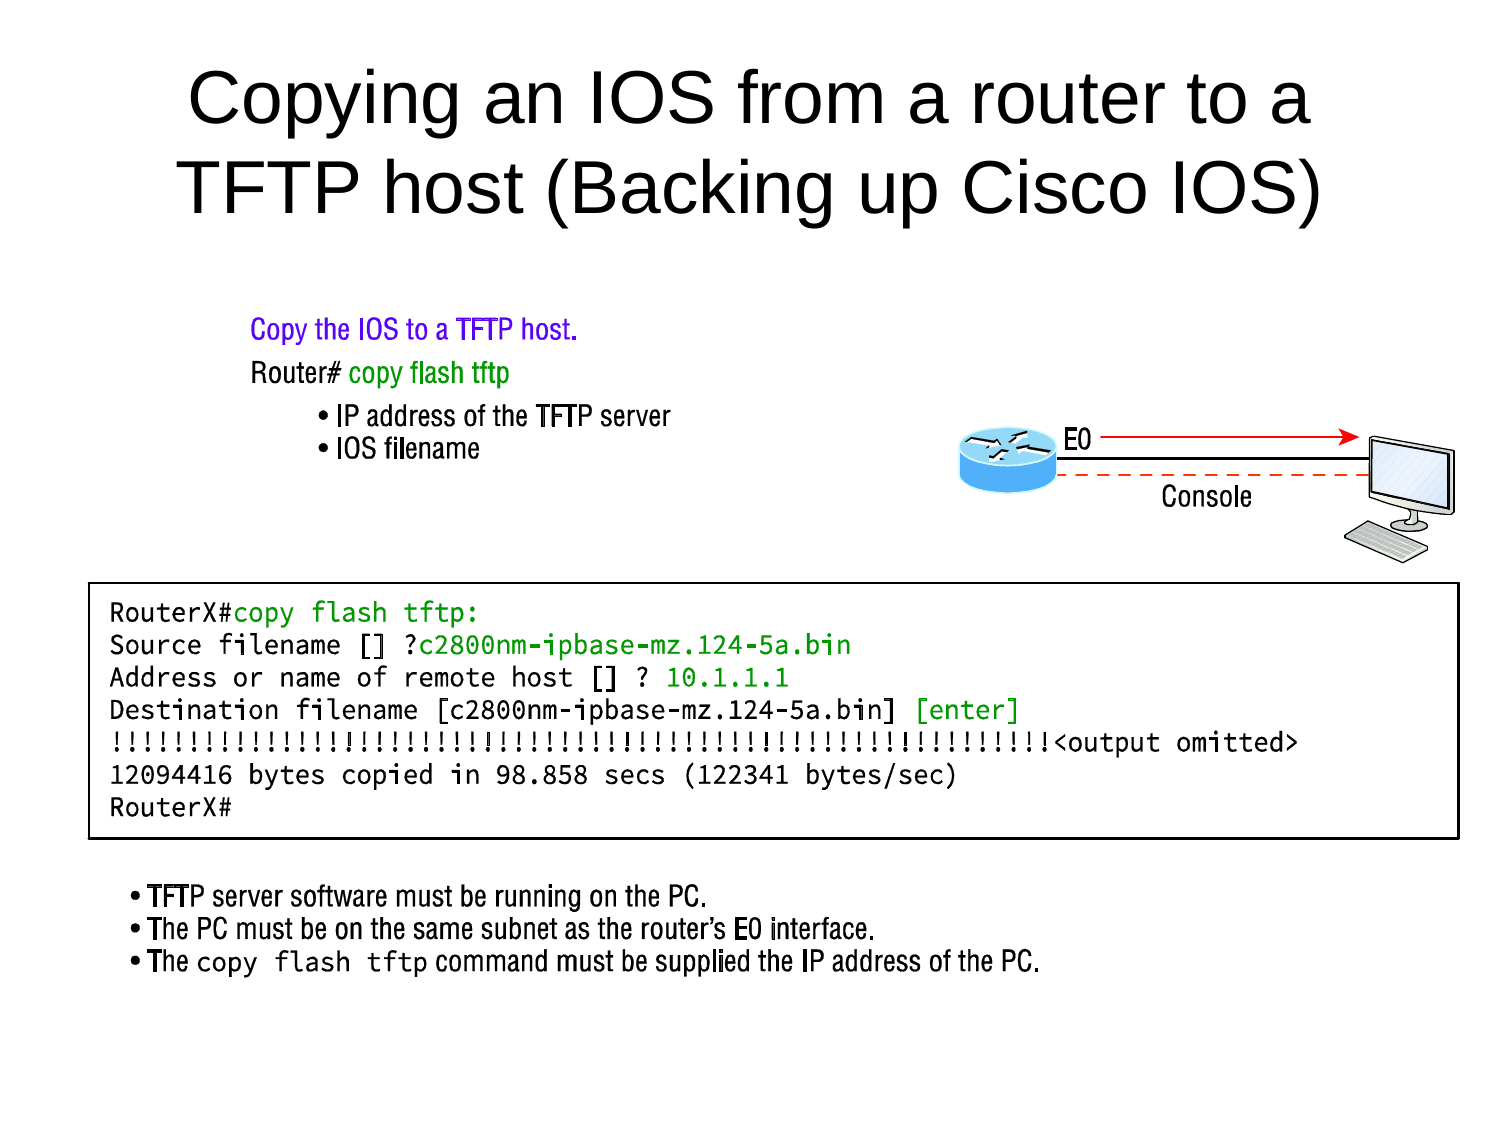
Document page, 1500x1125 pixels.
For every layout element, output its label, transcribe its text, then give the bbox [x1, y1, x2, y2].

title Copying an IOS from a router to a TFTP host (Backing up Cisco IOS) [75, 45, 1425, 233]
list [87, 311, 1463, 980]
